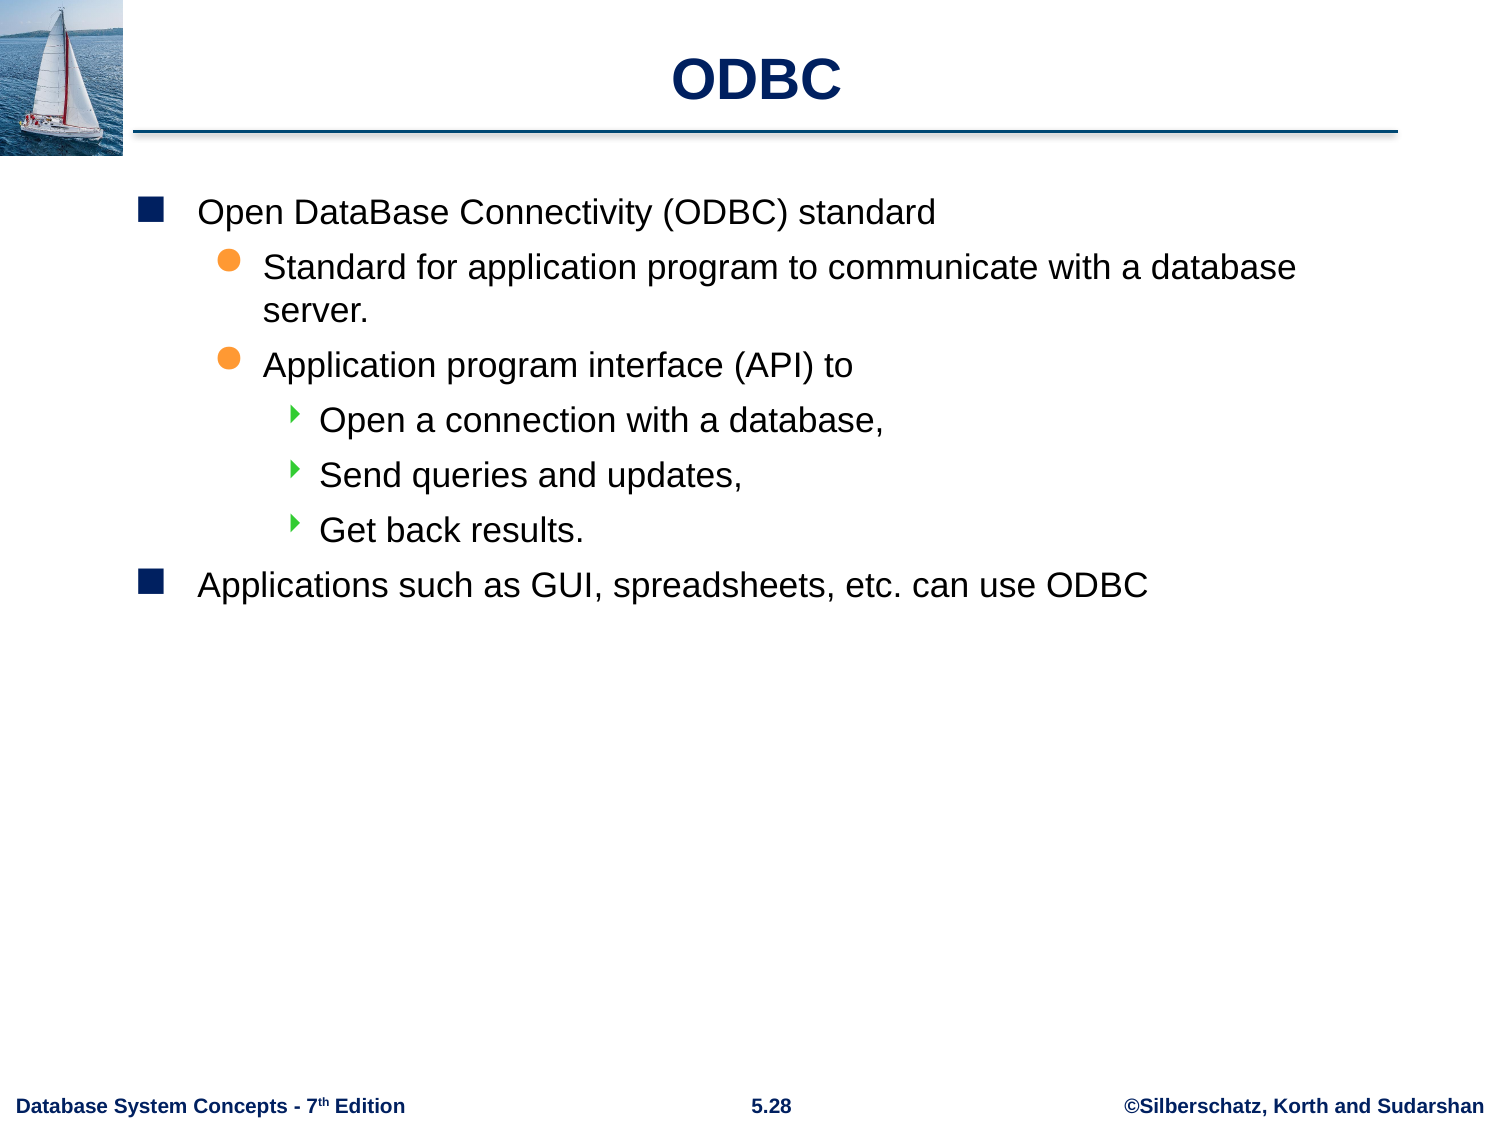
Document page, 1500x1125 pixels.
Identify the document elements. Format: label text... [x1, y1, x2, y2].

title ODBC [125, 18, 1388, 120]
picture [0, 0, 123, 156]
list Open DataBase Connectivity (ODBC) standard Standard for application program to communicate with a database server. Application program interface (API) to Open a connection with a database, Send queries and updates, Get back results. Applications such as GUI, spreadsheets, etc. can use ODBC [126, 182, 1322, 943]
